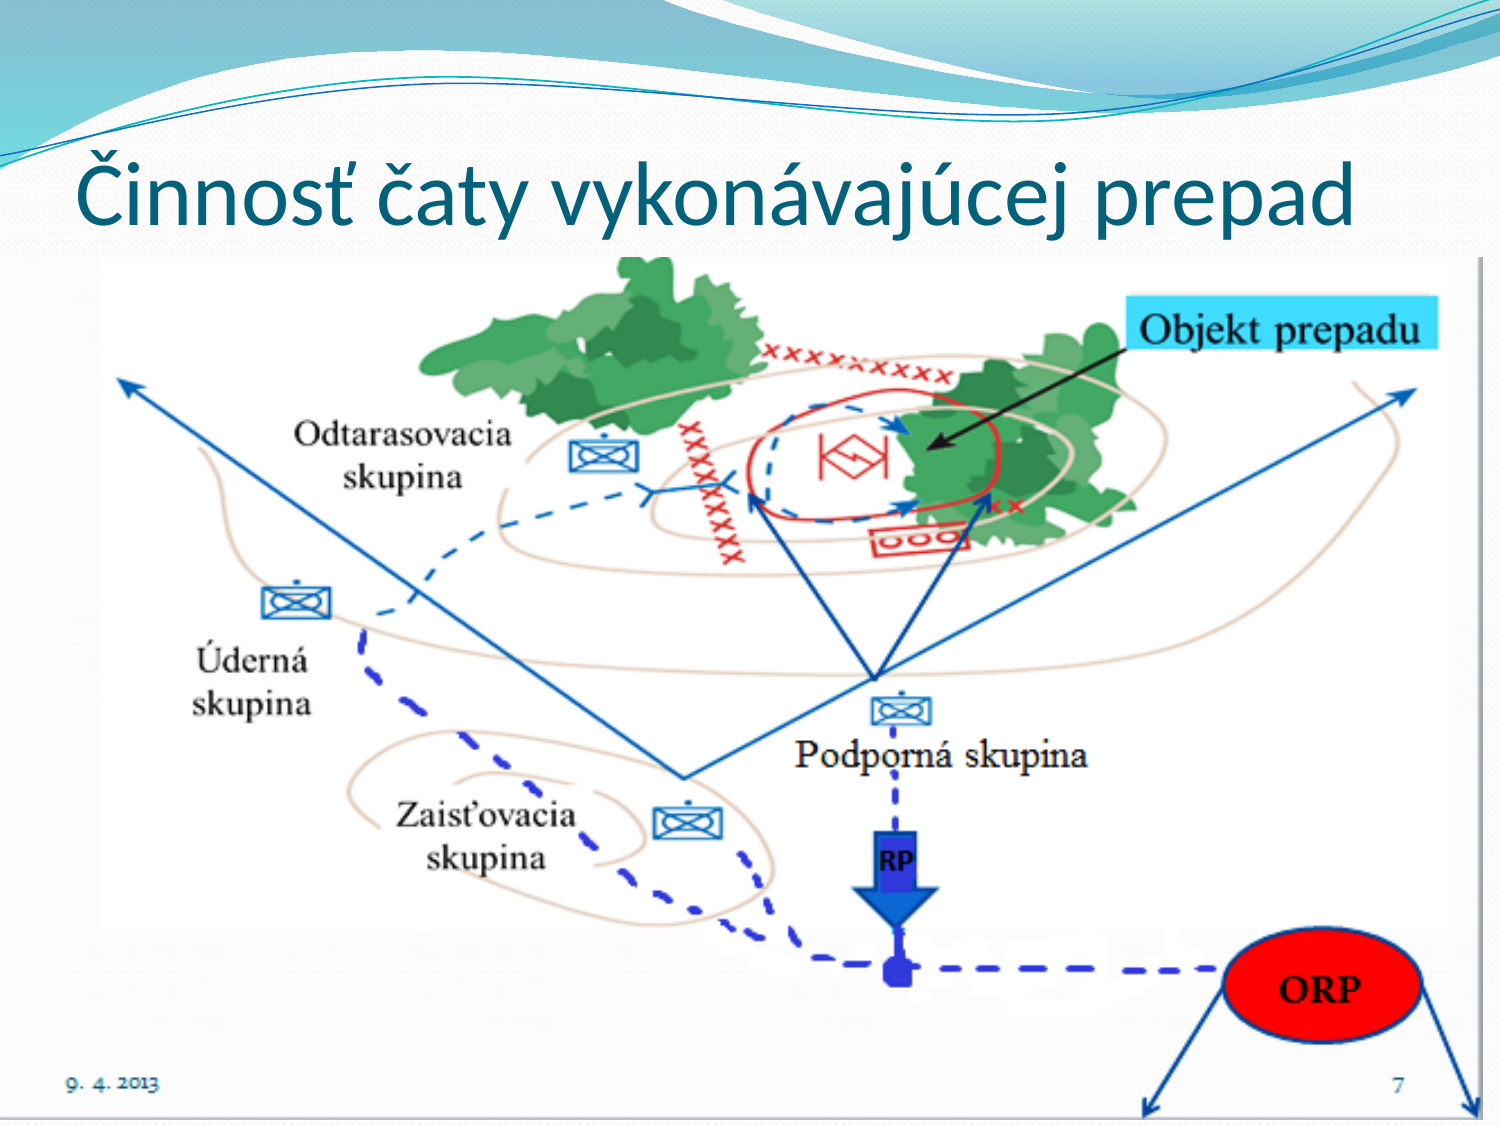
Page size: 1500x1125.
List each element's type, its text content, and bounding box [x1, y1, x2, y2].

title Činnosť čaty vykonávajúcej prepad [75, 115, 1425, 244]
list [0, 257, 1483, 1120]
